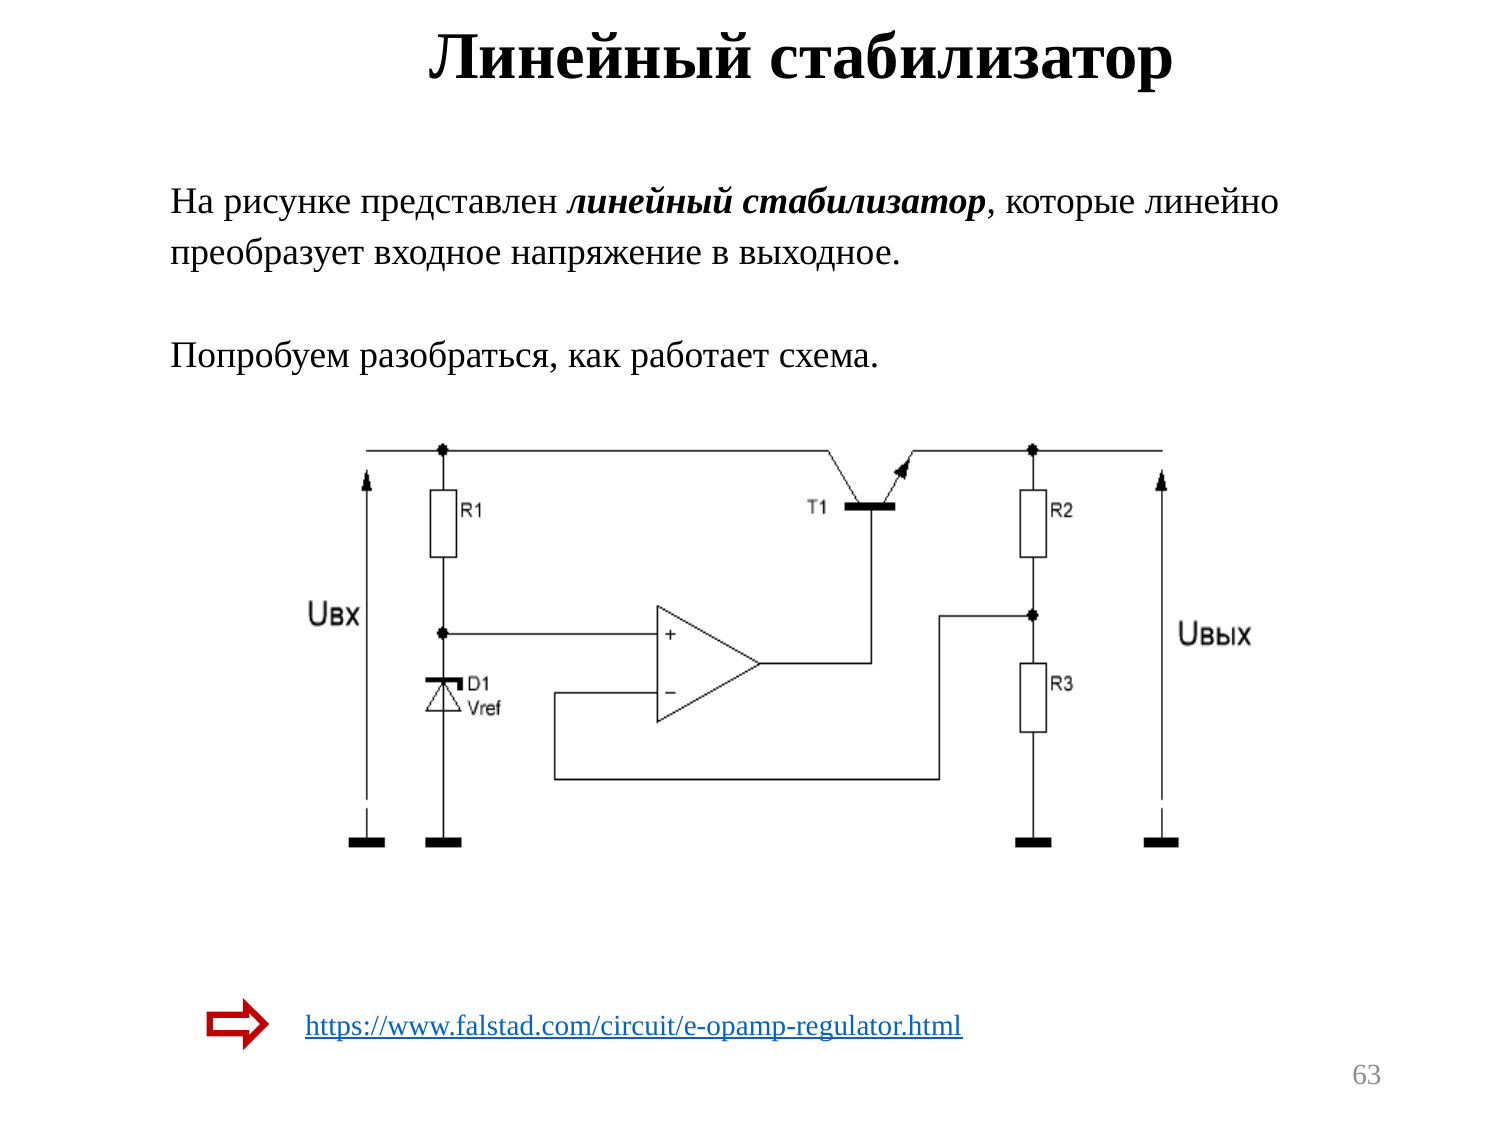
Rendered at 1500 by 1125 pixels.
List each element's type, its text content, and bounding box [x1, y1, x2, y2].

text_box На рисунке представлен линейный стабилизатор, которые линейно преобразует входное напряжение в выходное. Попробуем разобраться, как работает схема. [155, 162, 1370, 383]
title Линейный стабилизатор [155, 0, 1450, 114]
picture [268, 423, 1293, 882]
text_box https://www.falstad.com/circuit/e-opamp-regulator.html [290, 998, 1315, 1049]
text_box [208, 1002, 267, 1046]
slide_number 63 [1059, 1042, 1397, 1103]
